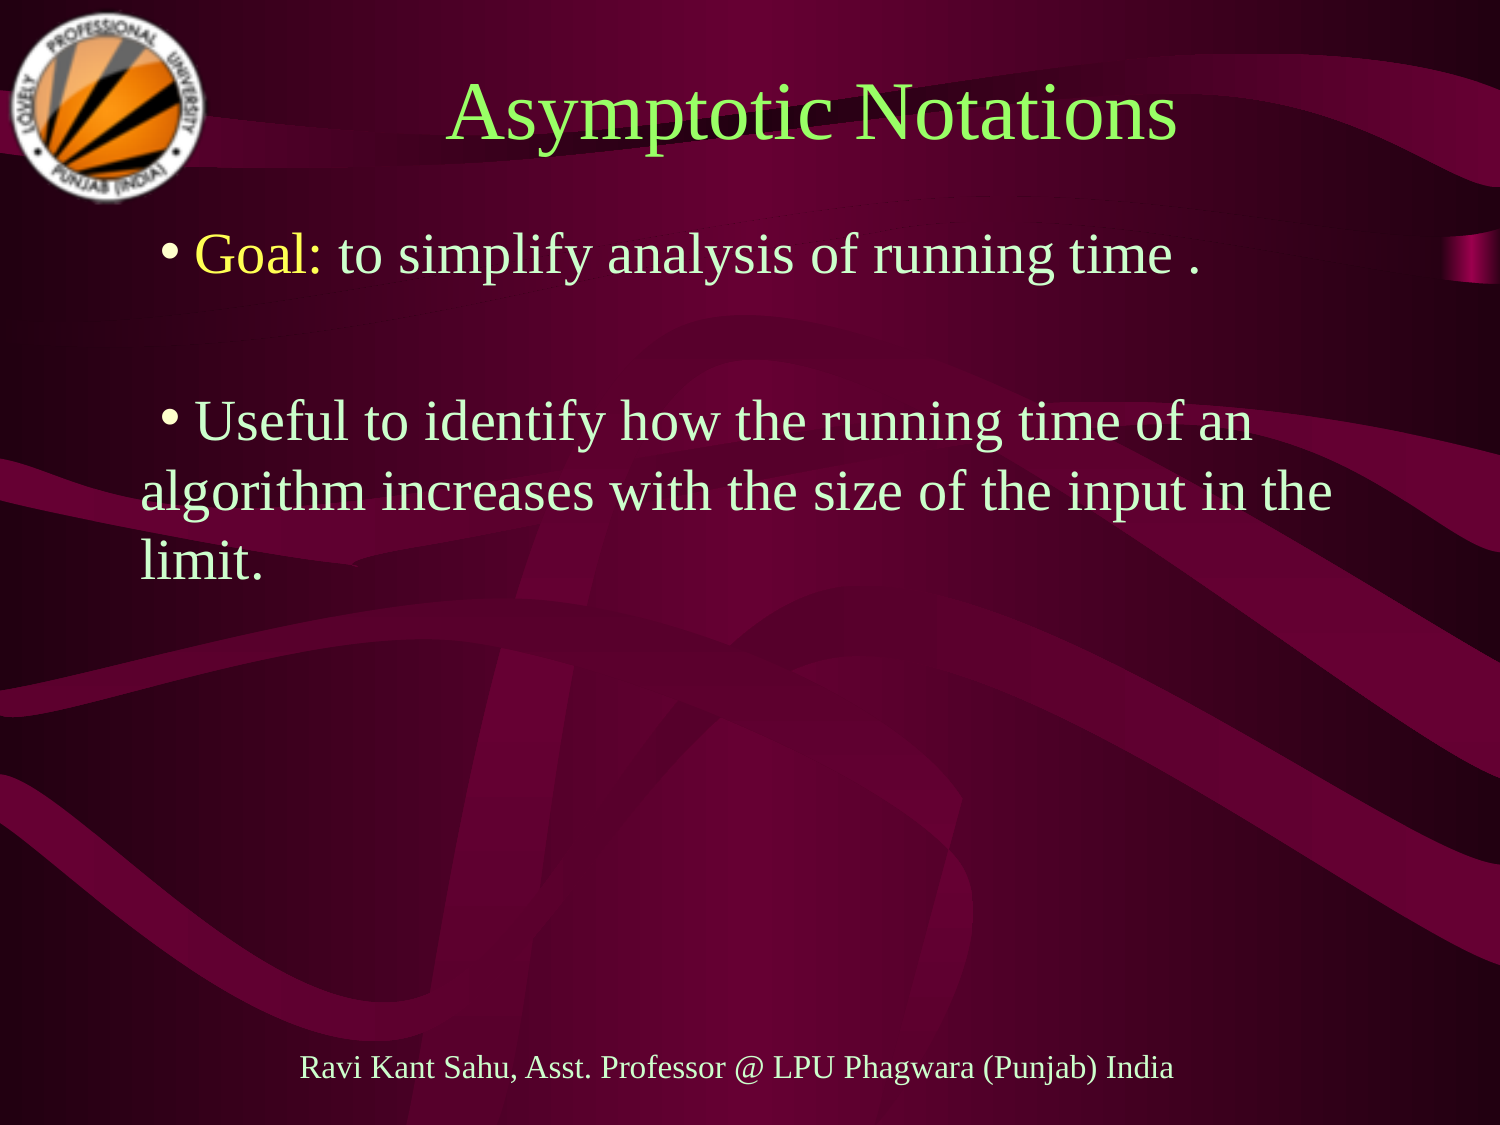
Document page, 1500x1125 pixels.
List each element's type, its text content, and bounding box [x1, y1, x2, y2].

title Asymptotic Notations [216, 48, 1500, 252]
list Goal: to simplify analysis of running time . Useful to identify how the running time of an algorithm increases with the size of the input in the limit. [125, 200, 1400, 1013]
picture [0, 0, 213, 212]
footer Ravi Kant Sahu, Asst. Professor @ LPU Phagwara (Punjab) India [162, 1025, 1313, 1100]
